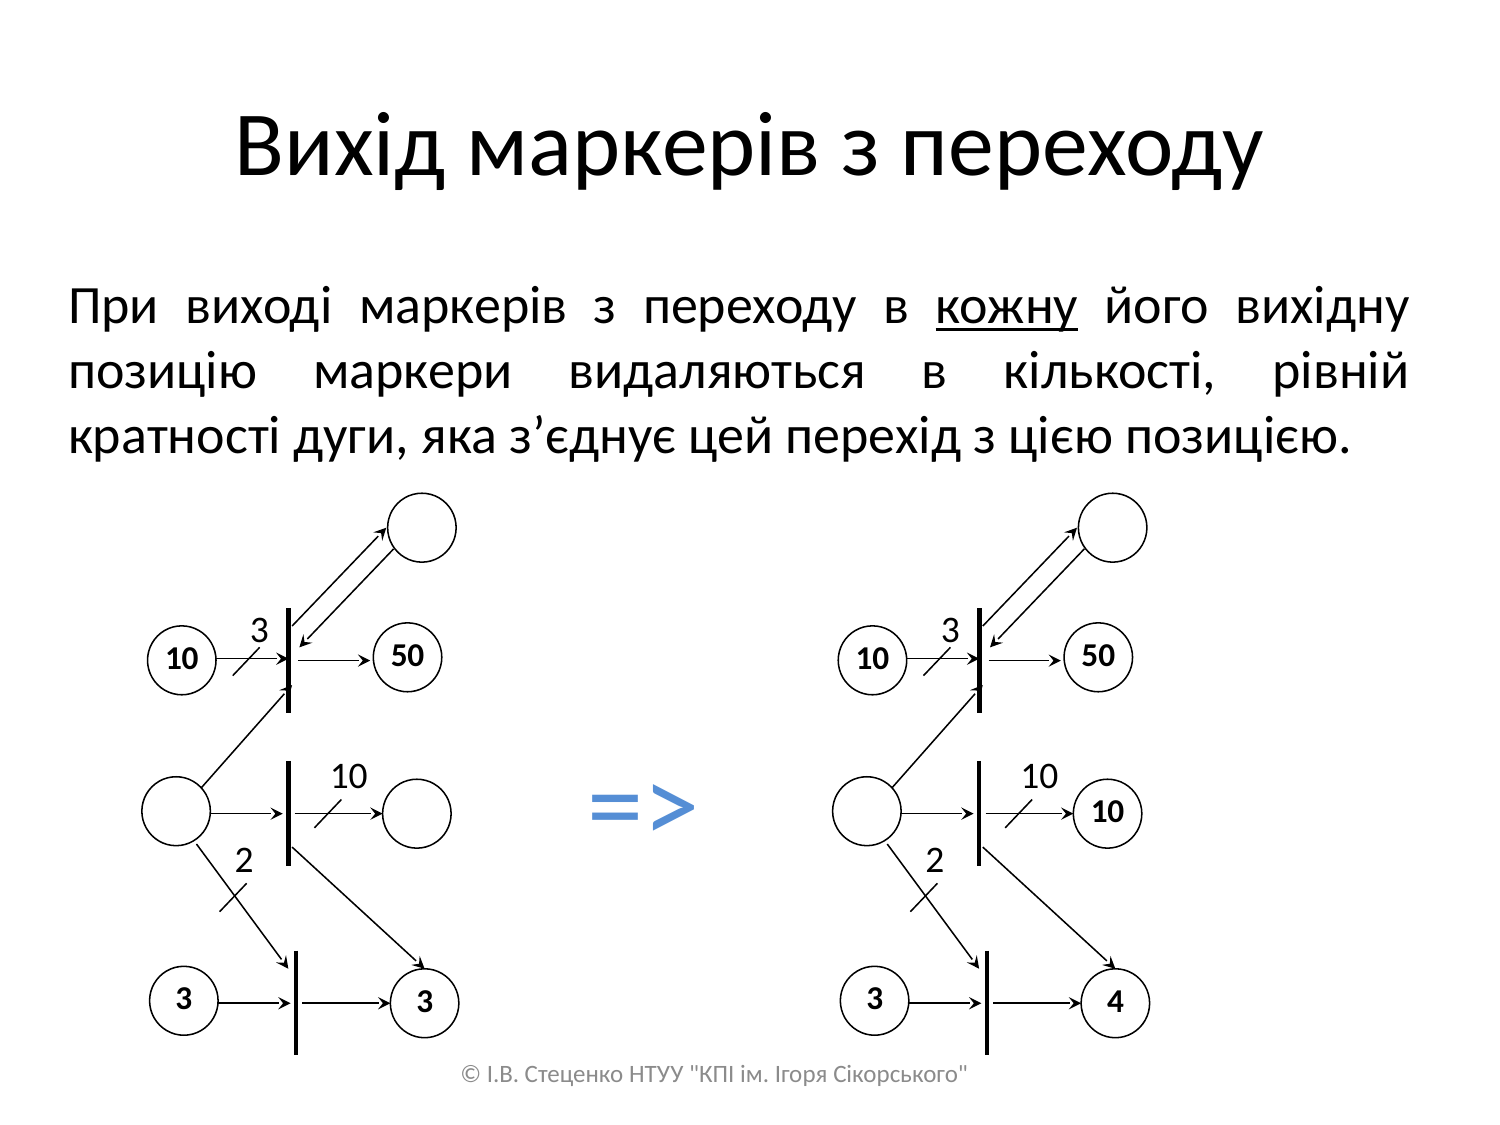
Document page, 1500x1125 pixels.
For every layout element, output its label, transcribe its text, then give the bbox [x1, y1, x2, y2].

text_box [141, 492, 460, 1056]
list При виході маркерів з переходу в кожну його вихідну позицію маркери видаляються в кількості, рівній кратності дуги, яка з’єднує цей перехід з цією позицією. [53, 262, 1425, 516]
title Вихід маркерів з переходу [75, 45, 1425, 233]
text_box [832, 492, 1150, 1056]
footer © І.В. Стеценко НТУУ "КПІ ім. Ігоря Сікорського" [441, 1042, 988, 1103]
text_box => [572, 723, 715, 874]
